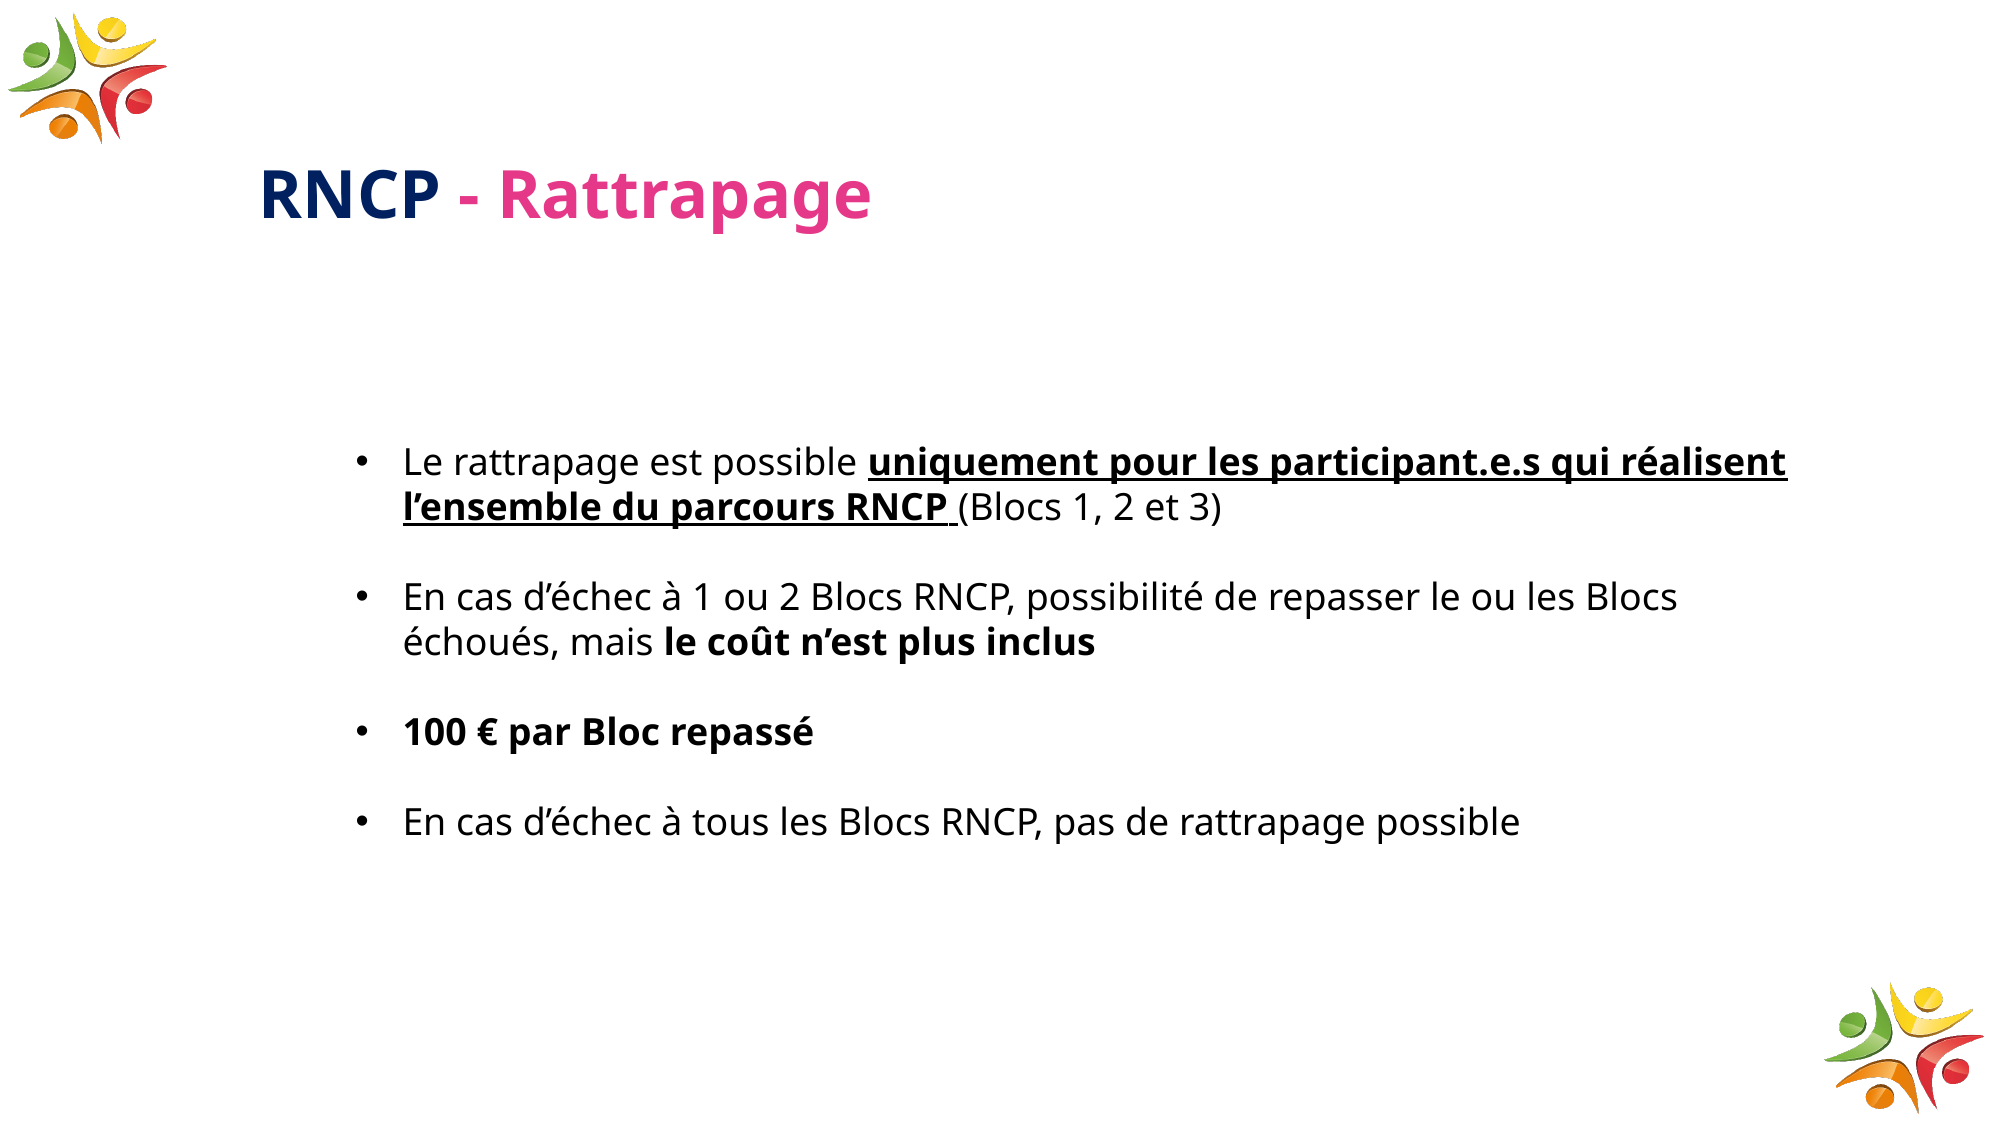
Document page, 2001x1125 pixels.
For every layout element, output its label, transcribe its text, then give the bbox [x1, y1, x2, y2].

picture [7, 11, 167, 145]
picture [1824, 981, 1984, 1115]
text_box Le rattrapage est possible uniquement pour les participant.e.s qui réalisent l’ensemble du parcours RNCP (Blocs 1, 2 et 3) En cas d’échec à 1 ou 2 Blocs RNCP, possibilité de repasser le ou les Blocs échoués, mais le coût n’est plus inclus 100 € par Bloc repassé En cas d’échec à tous les Blocs RNCP, pas de rattrapage possible [340, 430, 1825, 851]
text_box RNCP - Rattrapage [243, 144, 889, 240]
